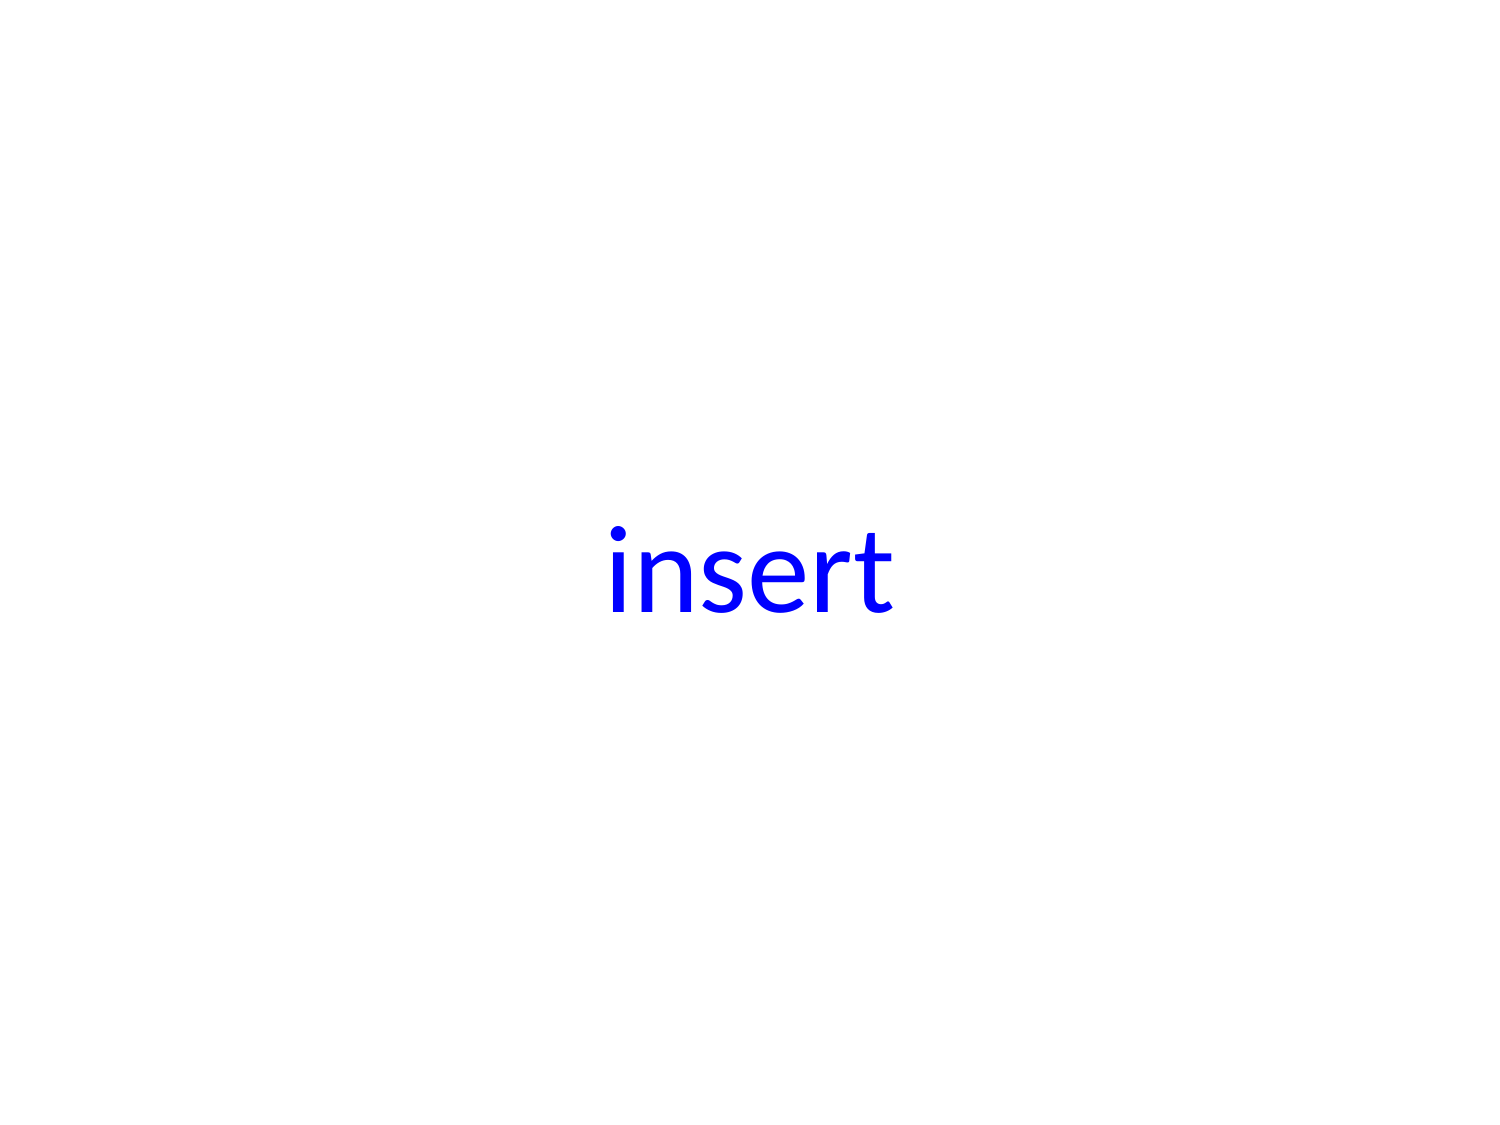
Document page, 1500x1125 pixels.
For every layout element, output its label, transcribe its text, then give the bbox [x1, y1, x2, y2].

title insert [41, 444, 1459, 681]
